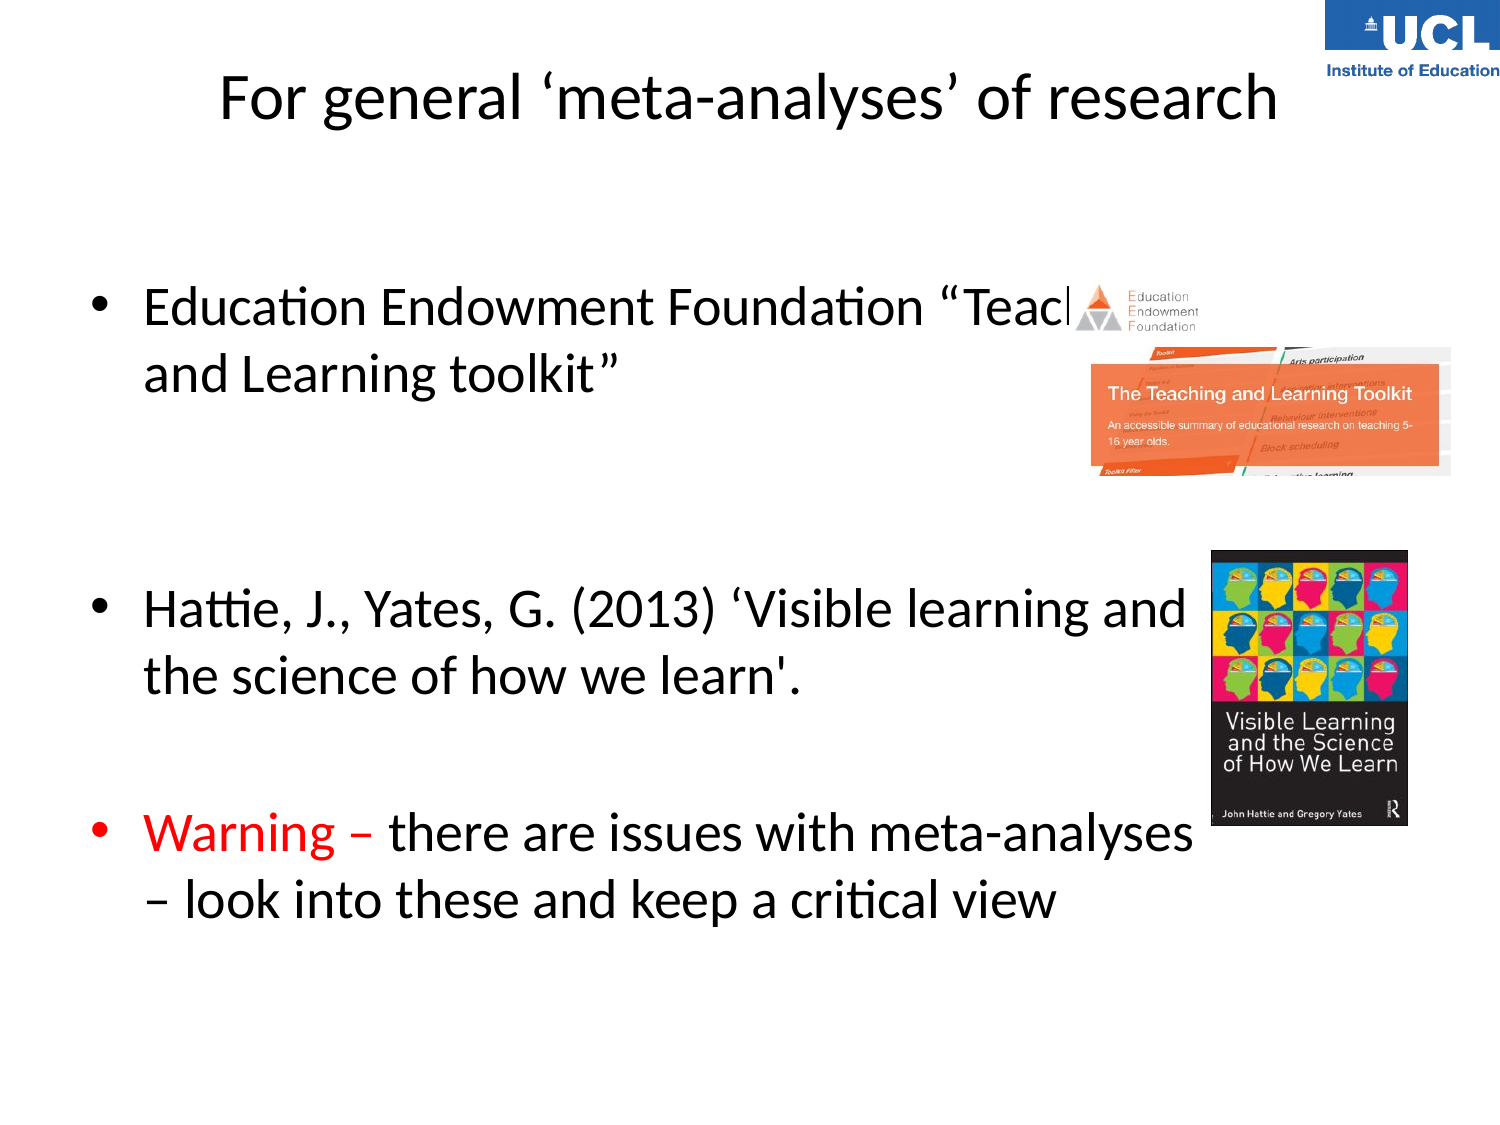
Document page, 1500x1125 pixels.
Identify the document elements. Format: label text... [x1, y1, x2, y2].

list Education Endowment Foundation “Teaching and Learning toolkit” Hattie, J., Yates, G. (2013) ‘Visible learning and the science of how we learn'. Warning – there are issues with meta-analyses – look into these and keep a critical view [75, 262, 1212, 1005]
picture [1068, 276, 1451, 476]
title For general ‘meta-analyses’ of research [75, 45, 1425, 233]
picture [1325, 0, 1500, 84]
picture [1211, 549, 1409, 826]
